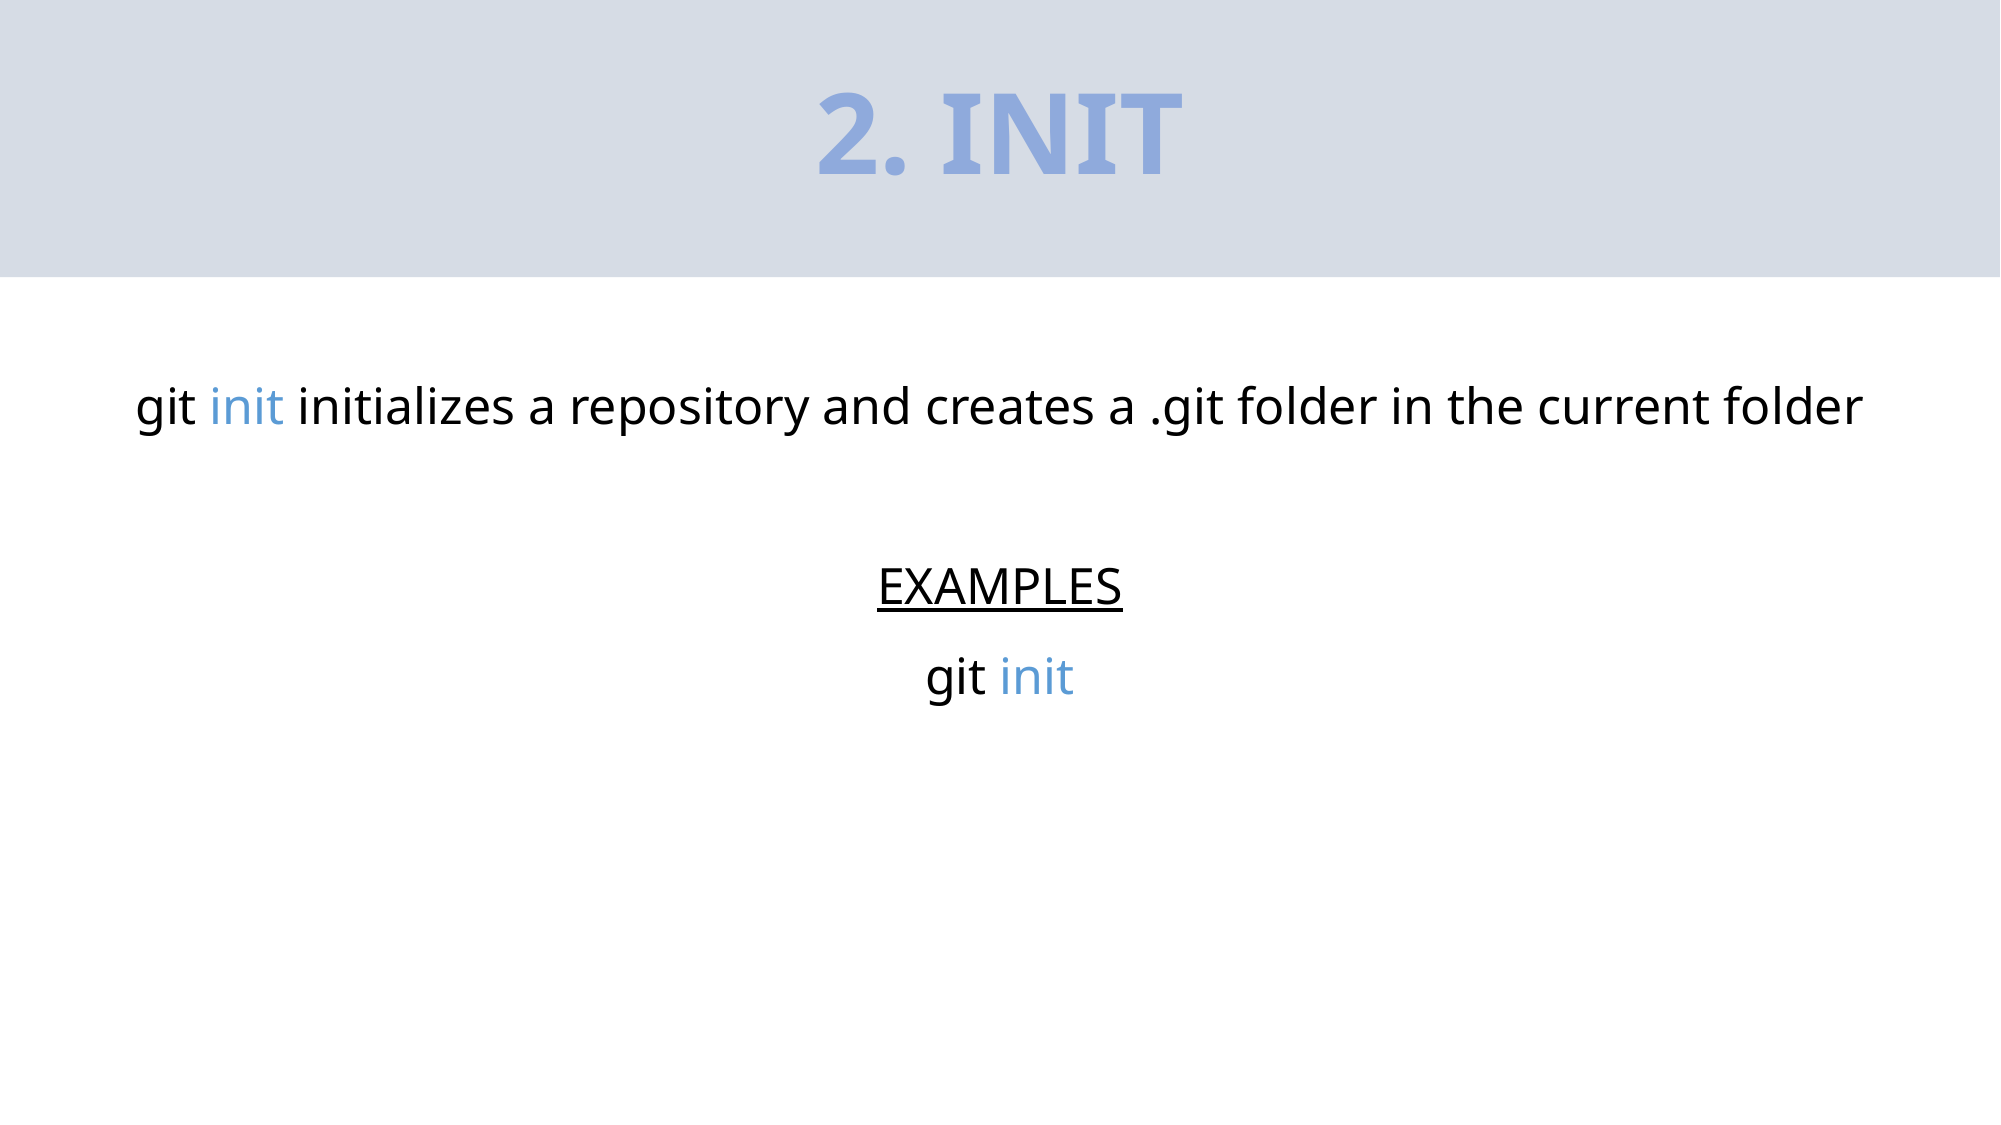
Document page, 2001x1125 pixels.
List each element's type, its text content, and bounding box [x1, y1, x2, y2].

text_box git init initializes a repository and creates a .git folder in the current folder EXAMPLES git init [0, 277, 2000, 712]
title 2. INIT [0, 0, 2000, 277]
